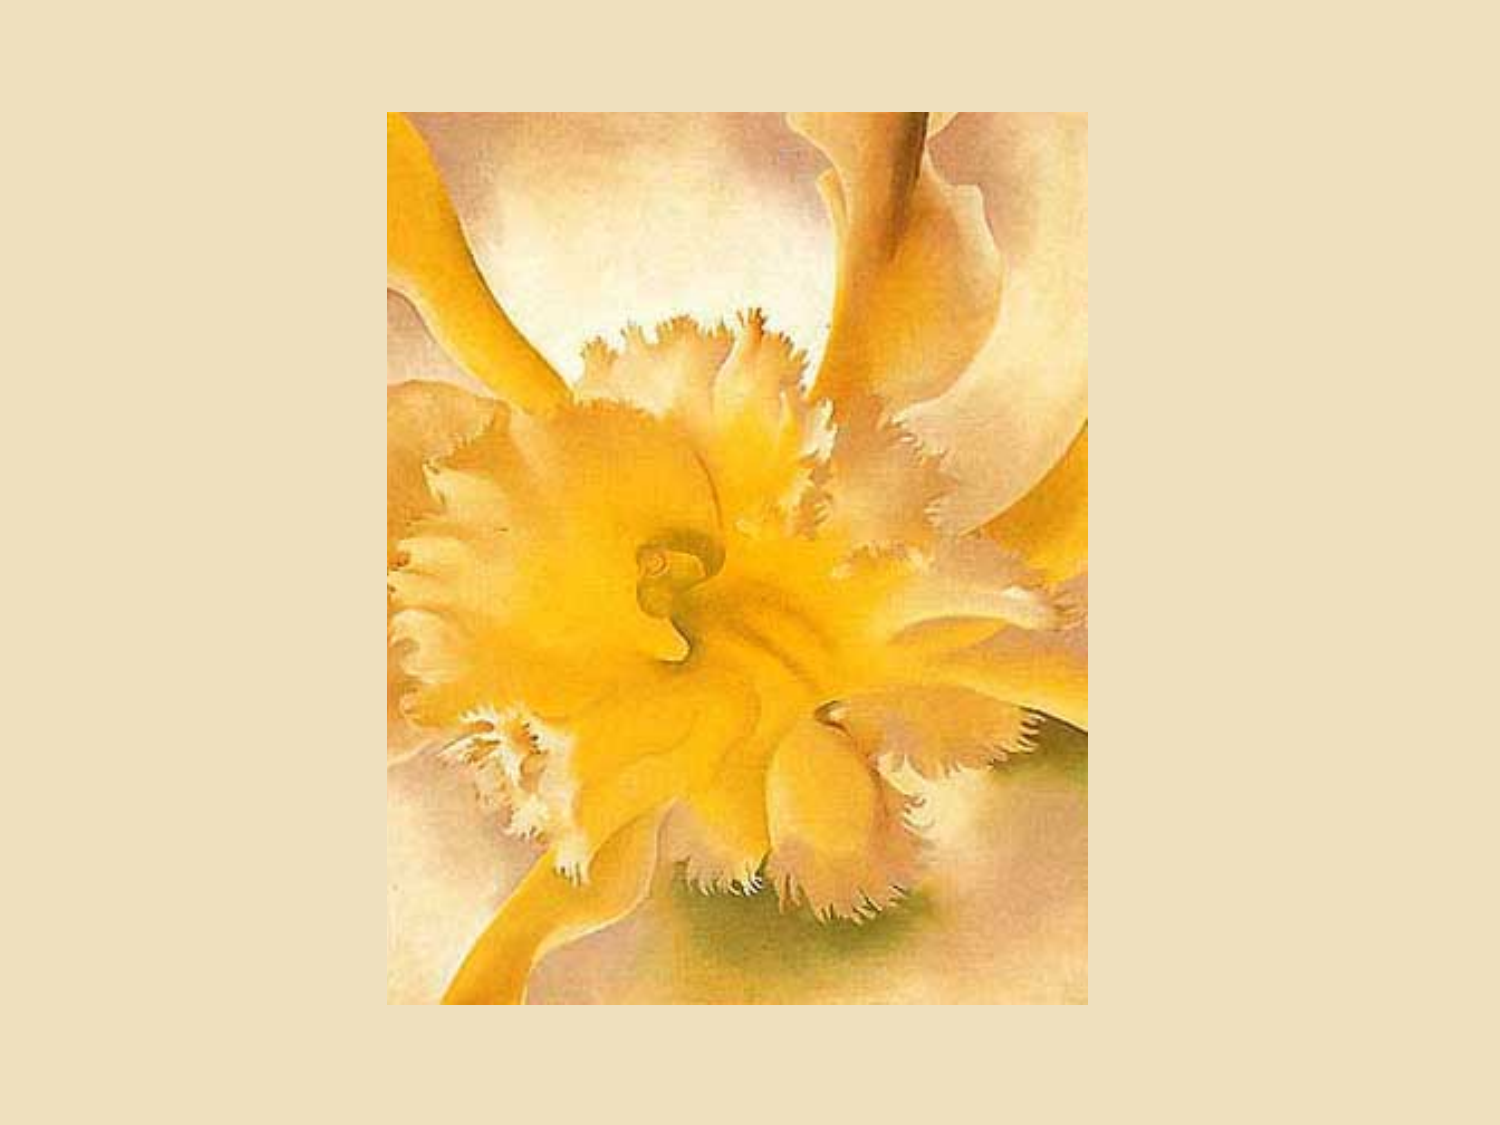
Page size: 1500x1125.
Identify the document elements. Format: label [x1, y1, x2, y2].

picture [387, 112, 1088, 1005]
